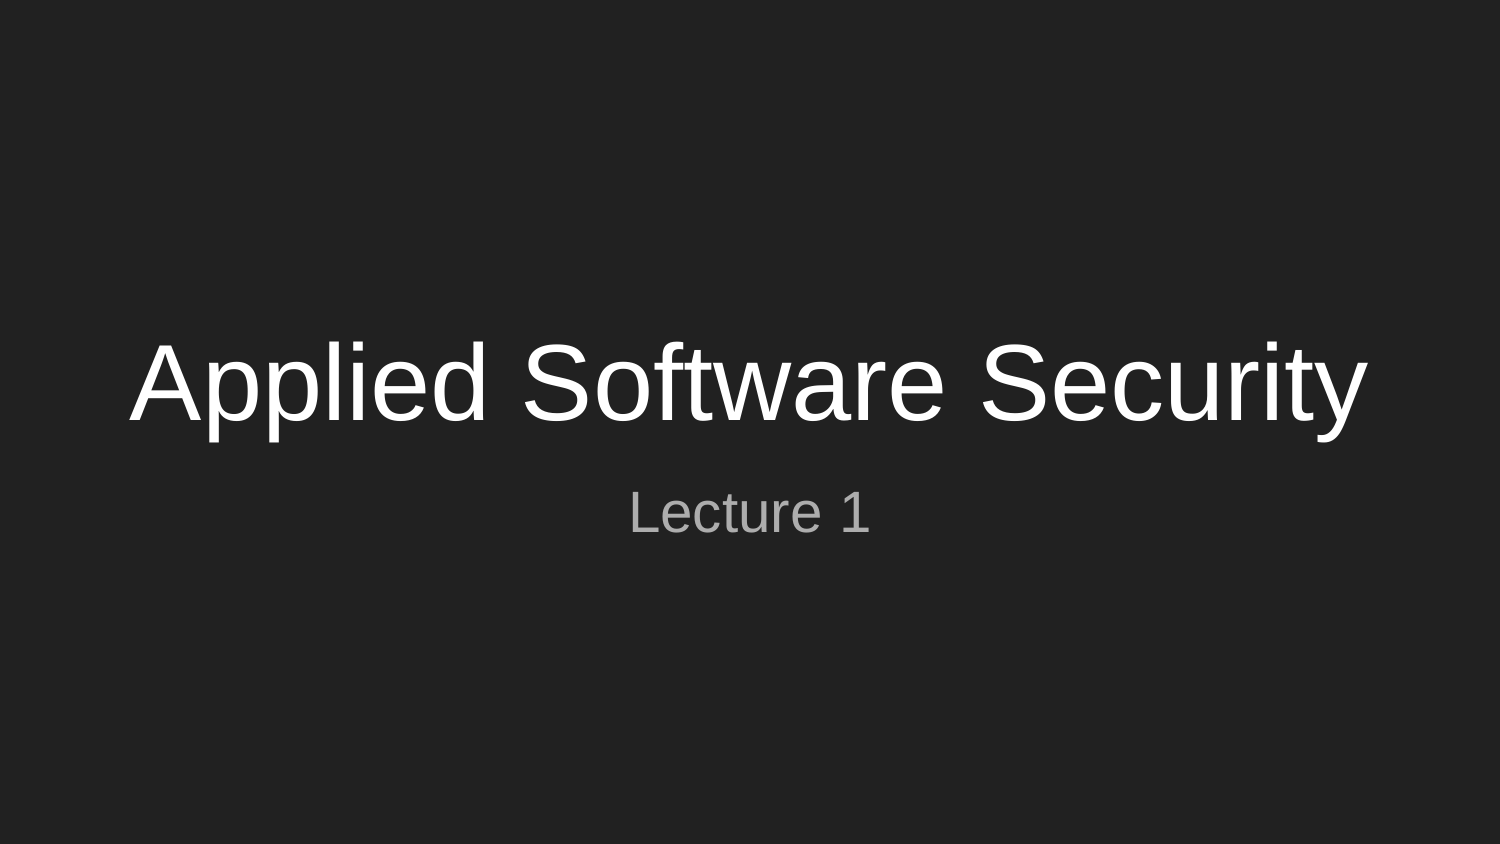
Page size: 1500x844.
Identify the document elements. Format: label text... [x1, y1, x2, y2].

title Applied Software Security [51, 122, 1449, 459]
subtitle Lecture 1 [51, 464, 1449, 595]
